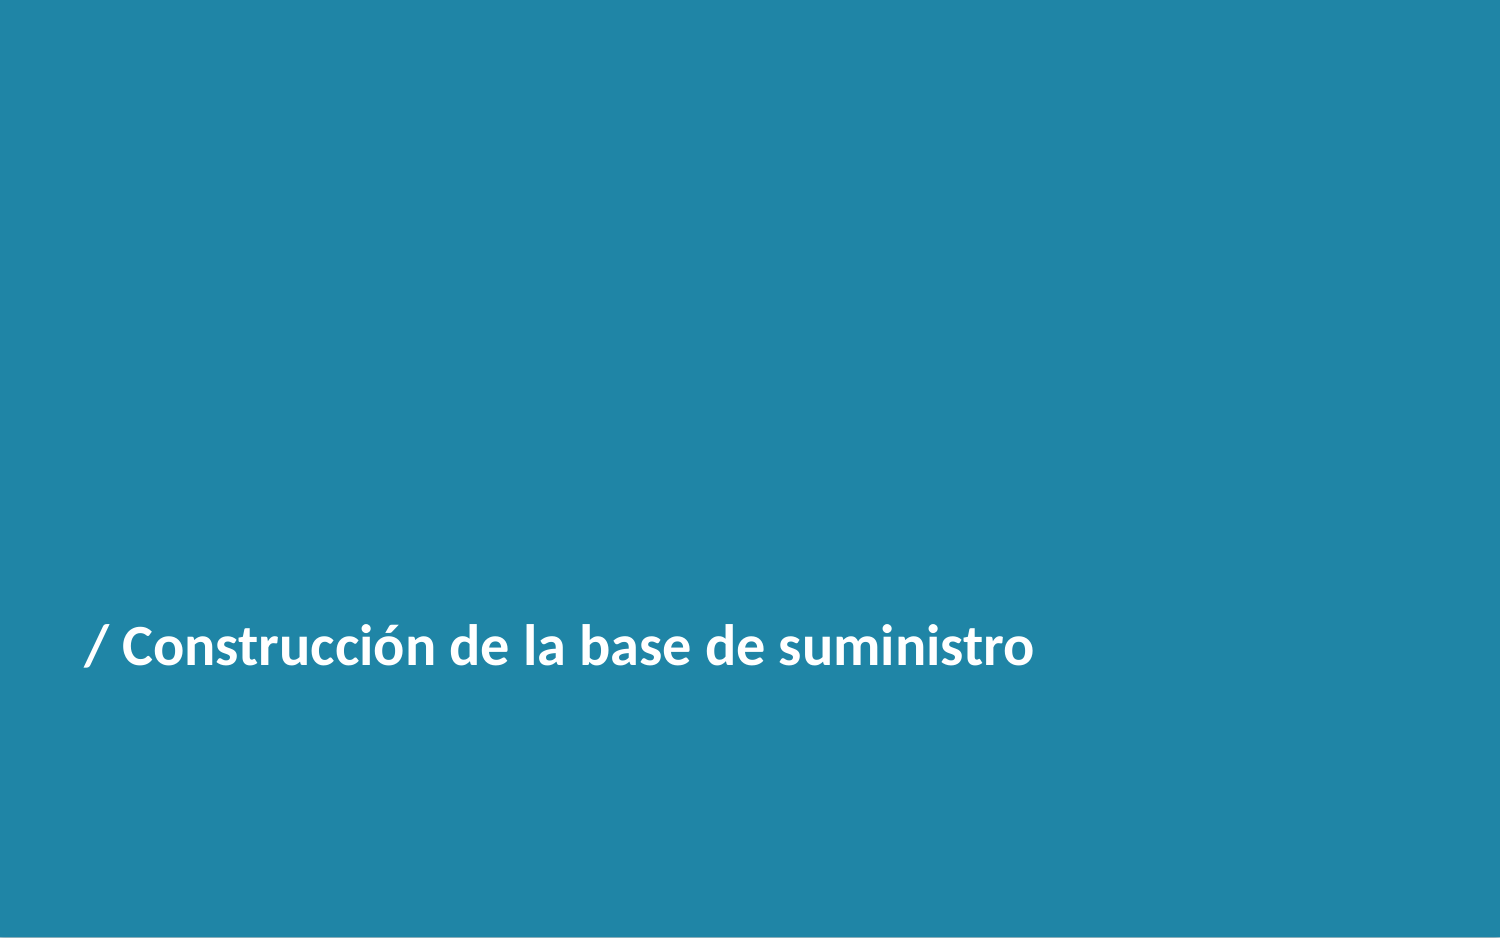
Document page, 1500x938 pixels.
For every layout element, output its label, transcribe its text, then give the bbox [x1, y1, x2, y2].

text_box / Construcción de la base de suministro [69, 607, 1377, 686]
text_box [0, 0, 1500, 938]
